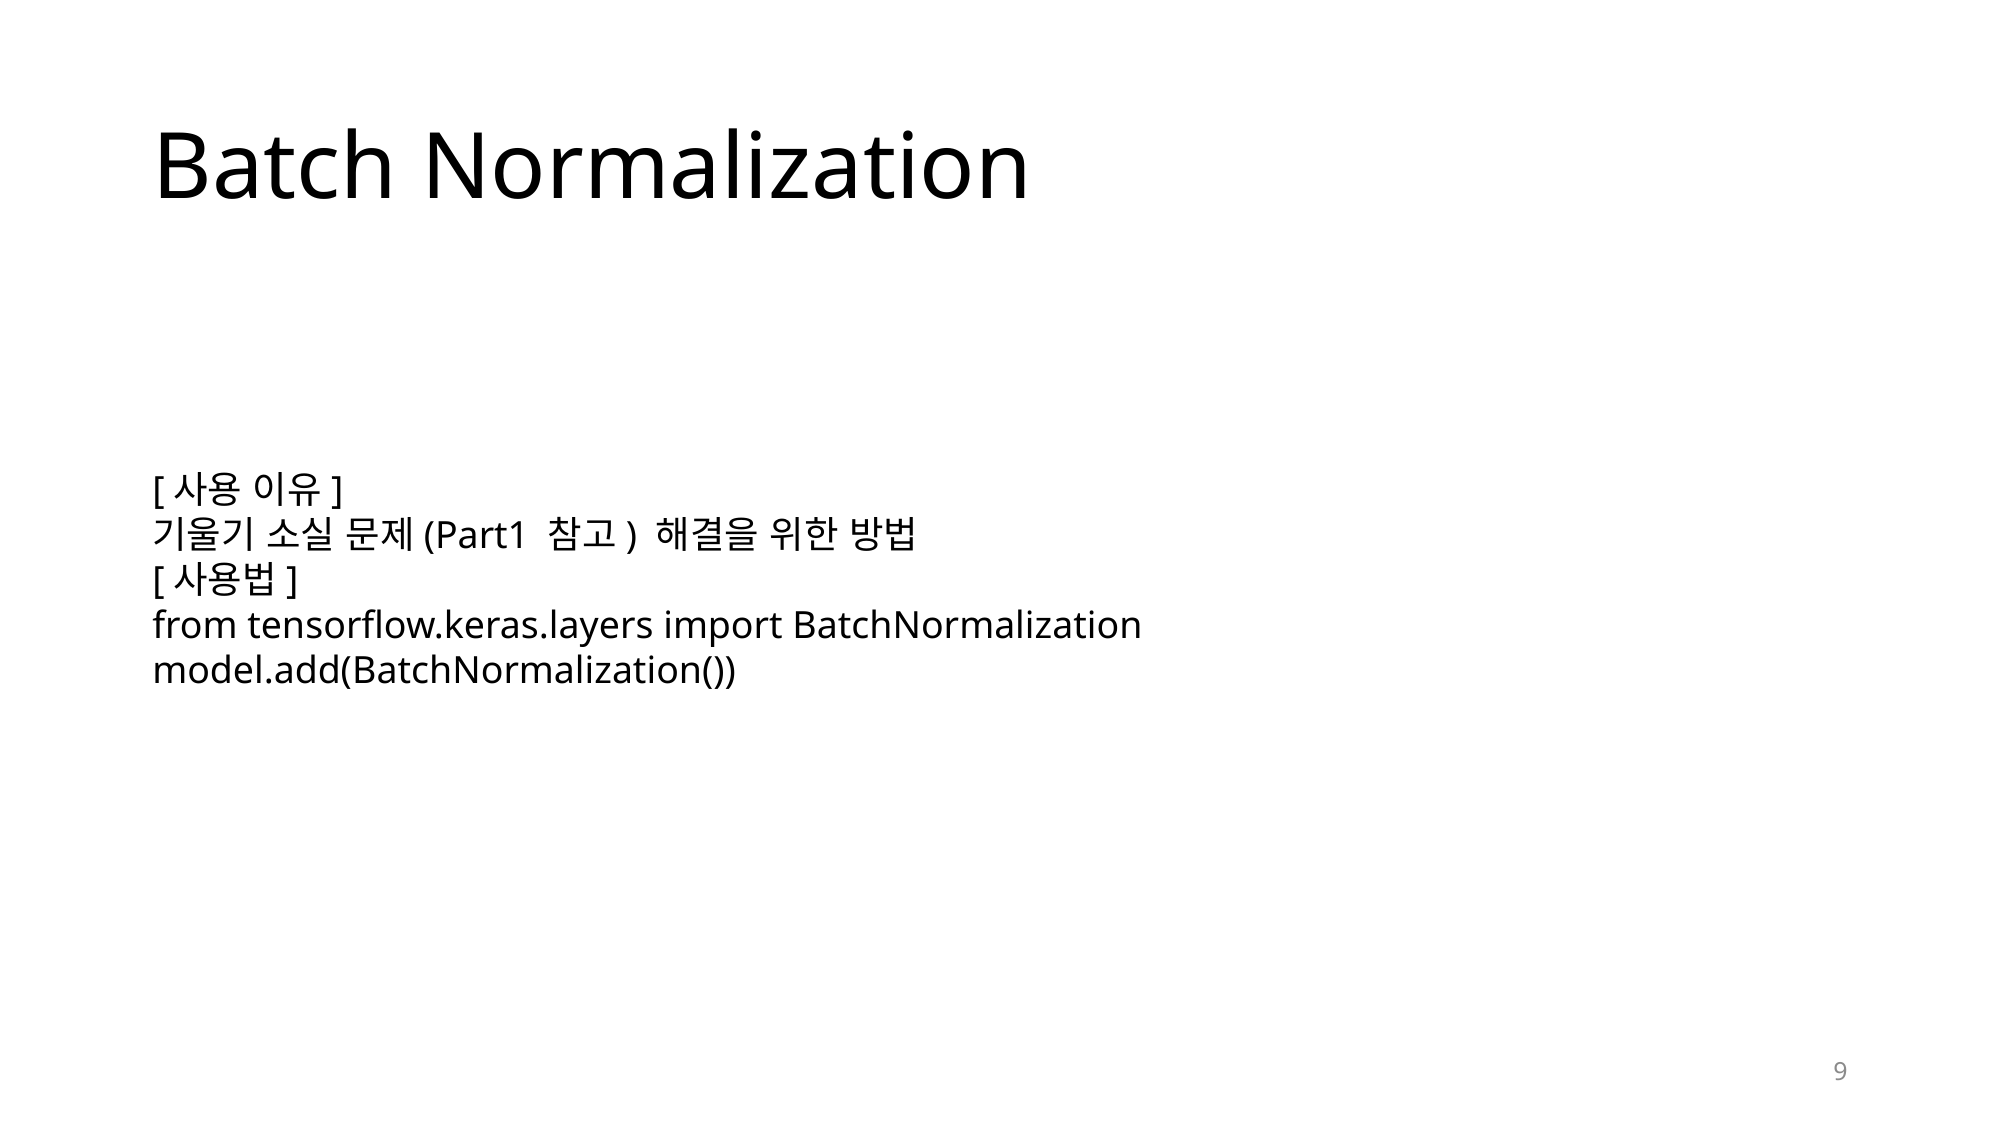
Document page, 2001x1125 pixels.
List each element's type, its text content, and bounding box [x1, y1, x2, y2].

slide_number 9 [1412, 1042, 1863, 1103]
text_box [사용 이유] 기울기 소실 문제(Part1 참고) 해결을 위한 방법 [사용법] from tensorflow.keras.layers import BatchNormalization model.add(BatchNormalization()) [137, 458, 1410, 699]
title Batch Normalization [137, 59, 1863, 278]
